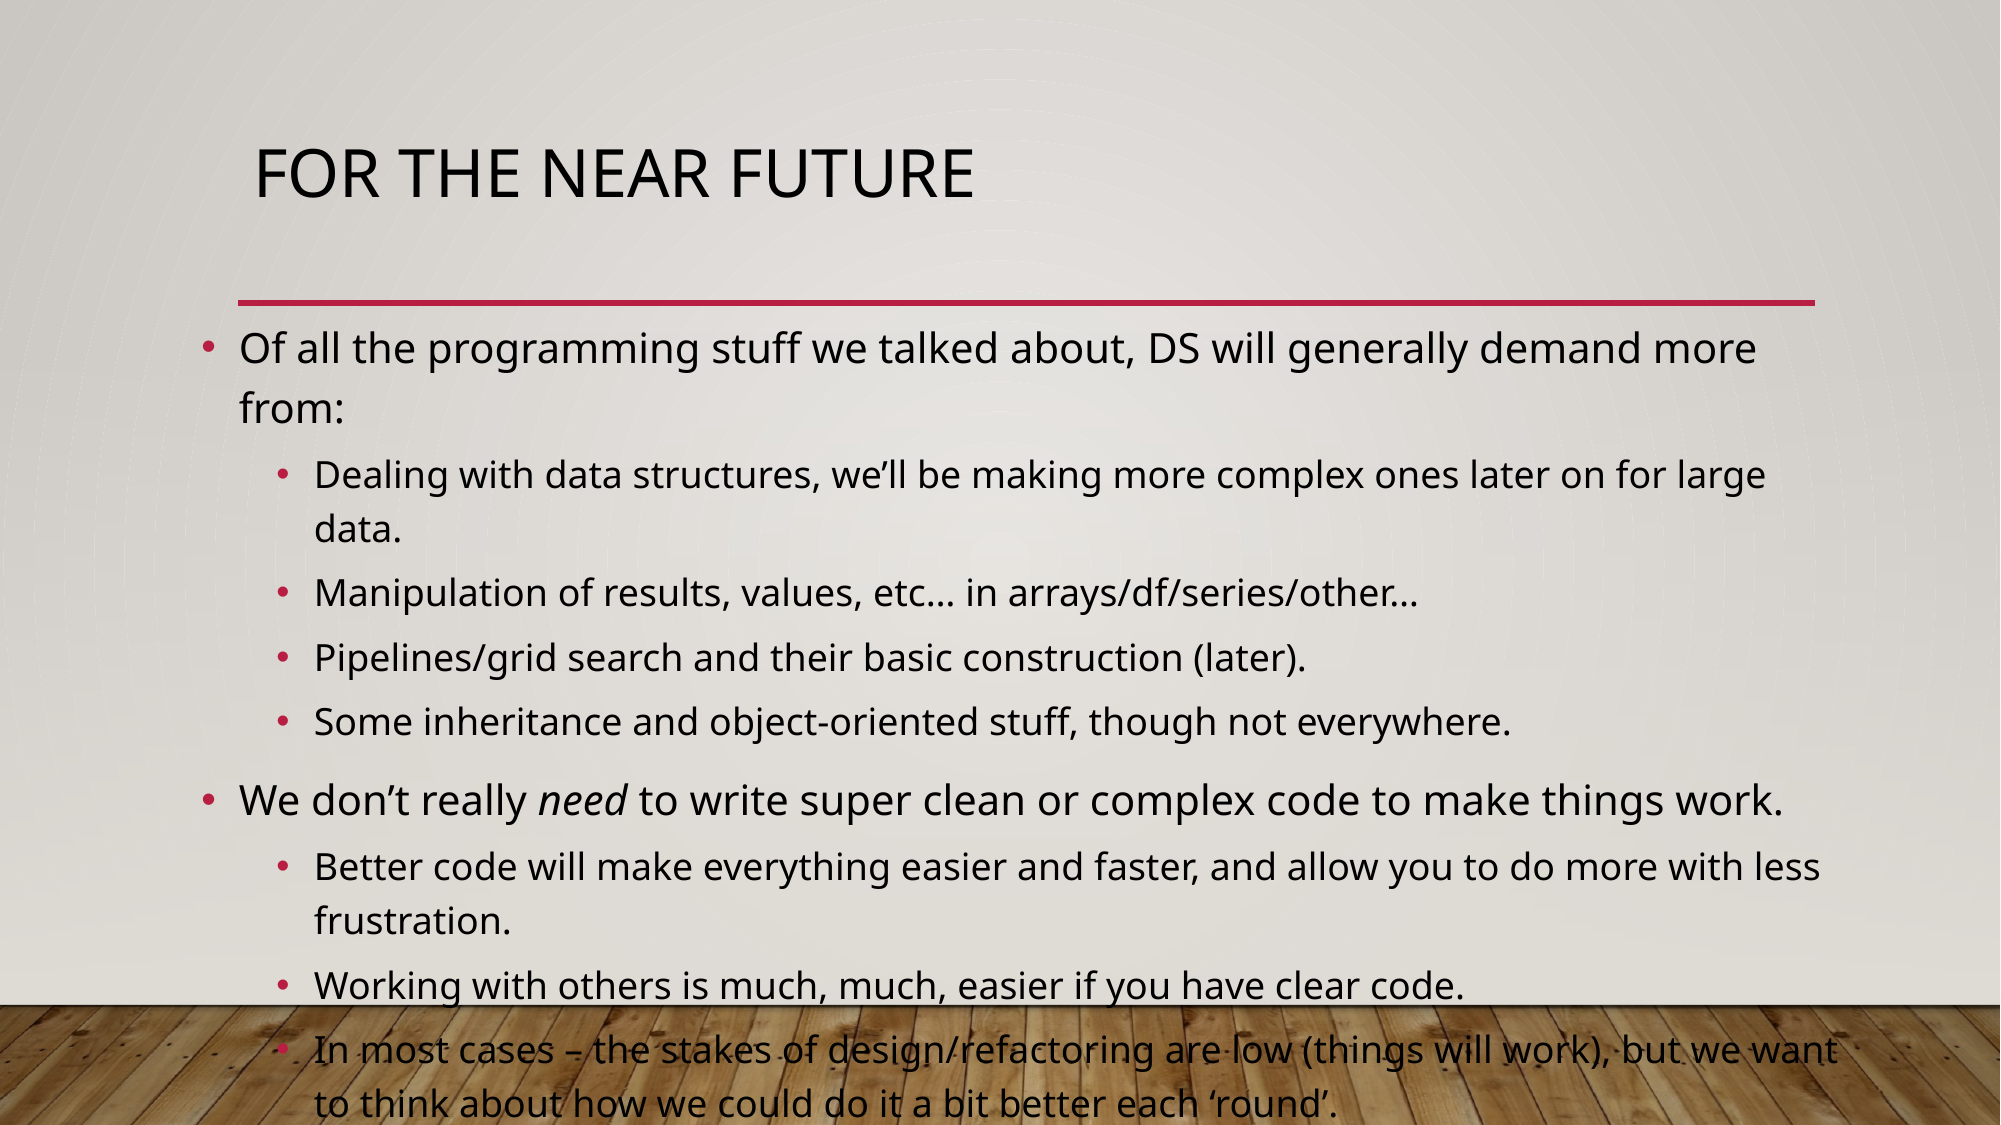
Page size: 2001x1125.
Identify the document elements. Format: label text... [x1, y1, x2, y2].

list Of all the programming stuff we talked about, DS will generally demand more from: Dealing with data structures, we’ll be making more complex ones later on for large data. Manipulation of results, values, etc… in arrays/df/series/other… Pipelines/grid search and their basic construction (later). Some inheritance and object-oriented stuff, though not everywhere. We don’t really need to write super clean or complex code to make things work. Better code will make everything easier and faster, and allow you to do more with less frustration. Working with others is much, much, easier if you have clear code. In most cases – the stakes of design/refactoring are low (things will work), but we want to think about how we could do it a bit better each ‘round’. [186, 304, 1874, 993]
title For the Near Future [238, 131, 1814, 304]
picture [0, 1005, 2000, 1125]
